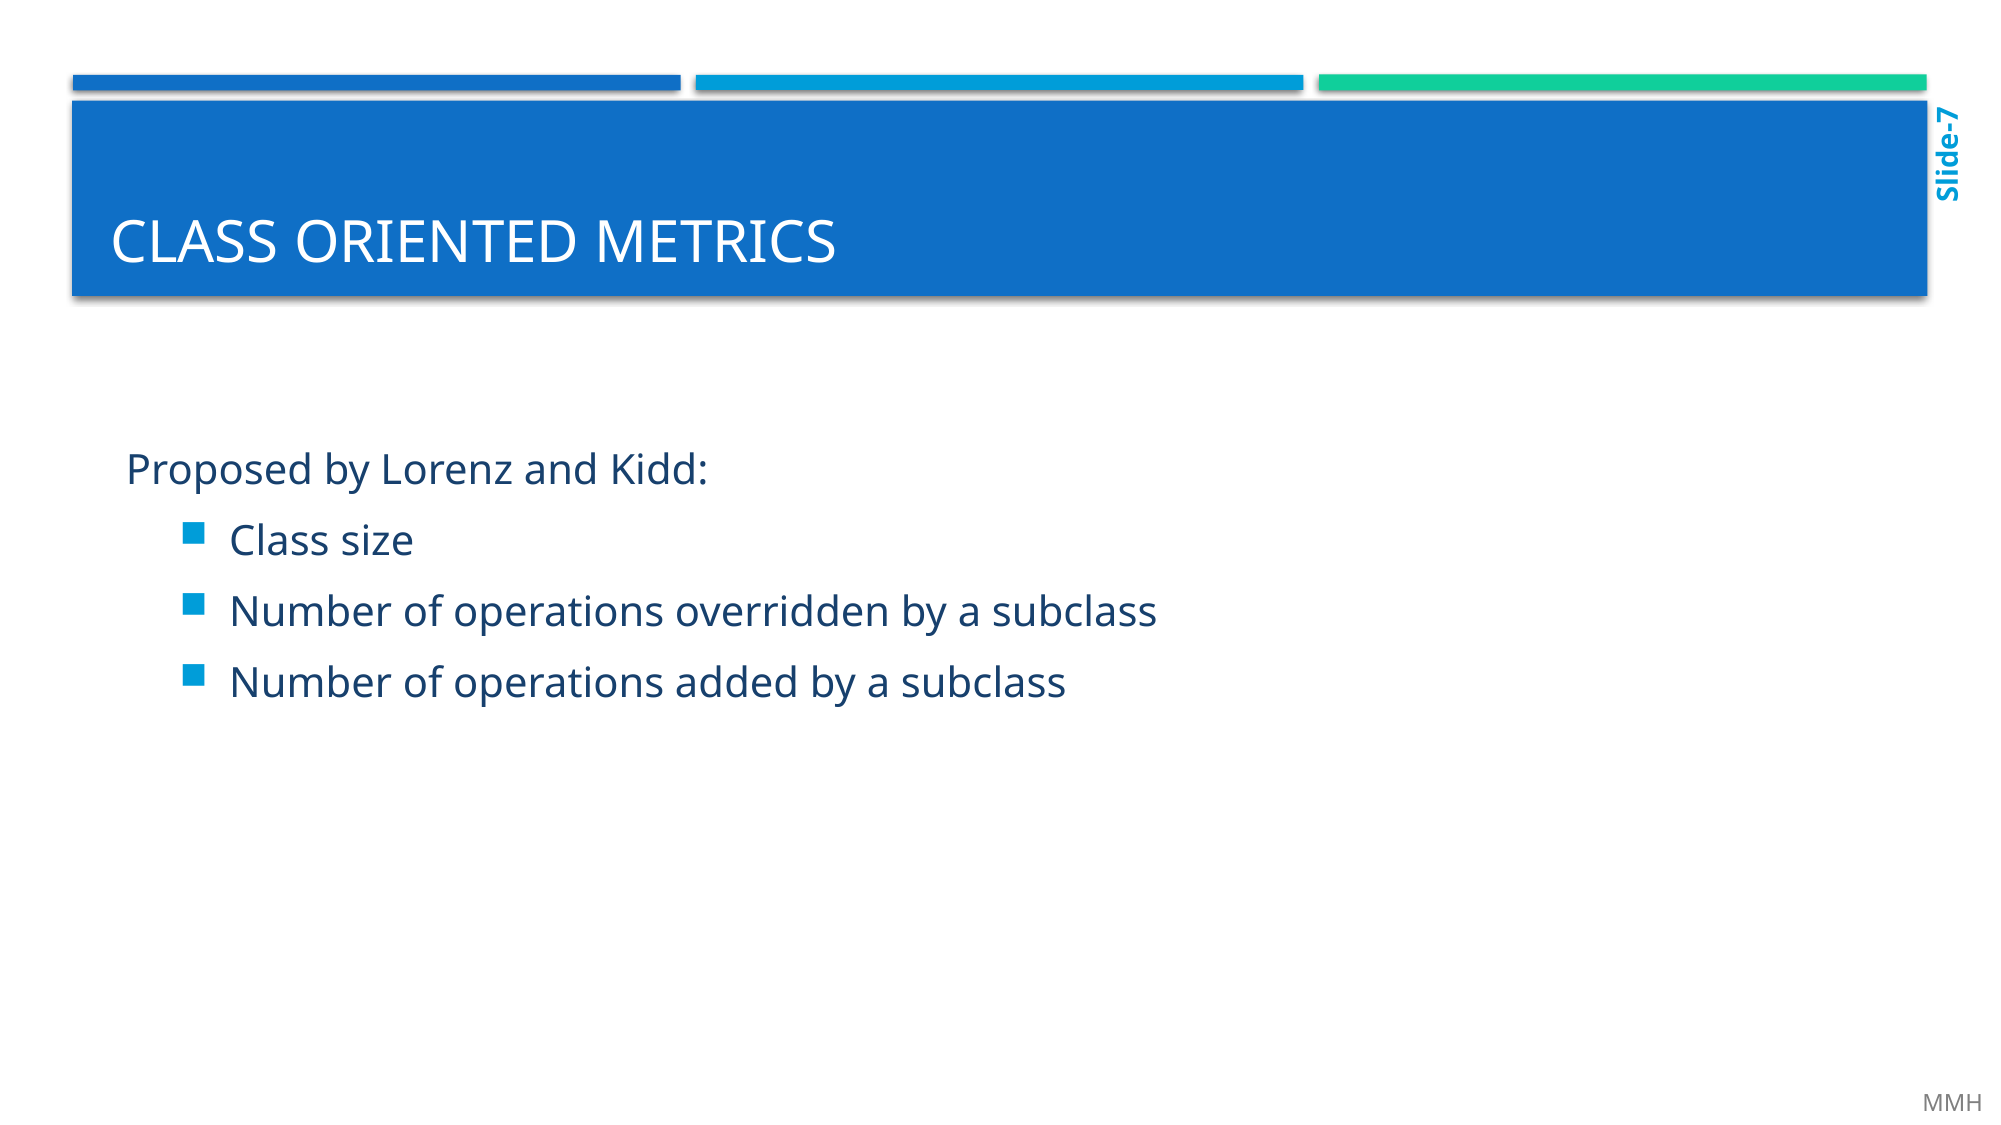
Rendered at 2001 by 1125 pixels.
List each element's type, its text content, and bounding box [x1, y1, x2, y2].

text_box MMH [1894, 1079, 2000, 1125]
list Proposed by Lorenz and Kidd: Class size Number of operations overridden by a subclass Number of operations added by a subclass [110, 325, 1930, 753]
text_box Slide-7 [1930, 99, 1968, 236]
title Class oriented metrics [95, 115, 1905, 282]
